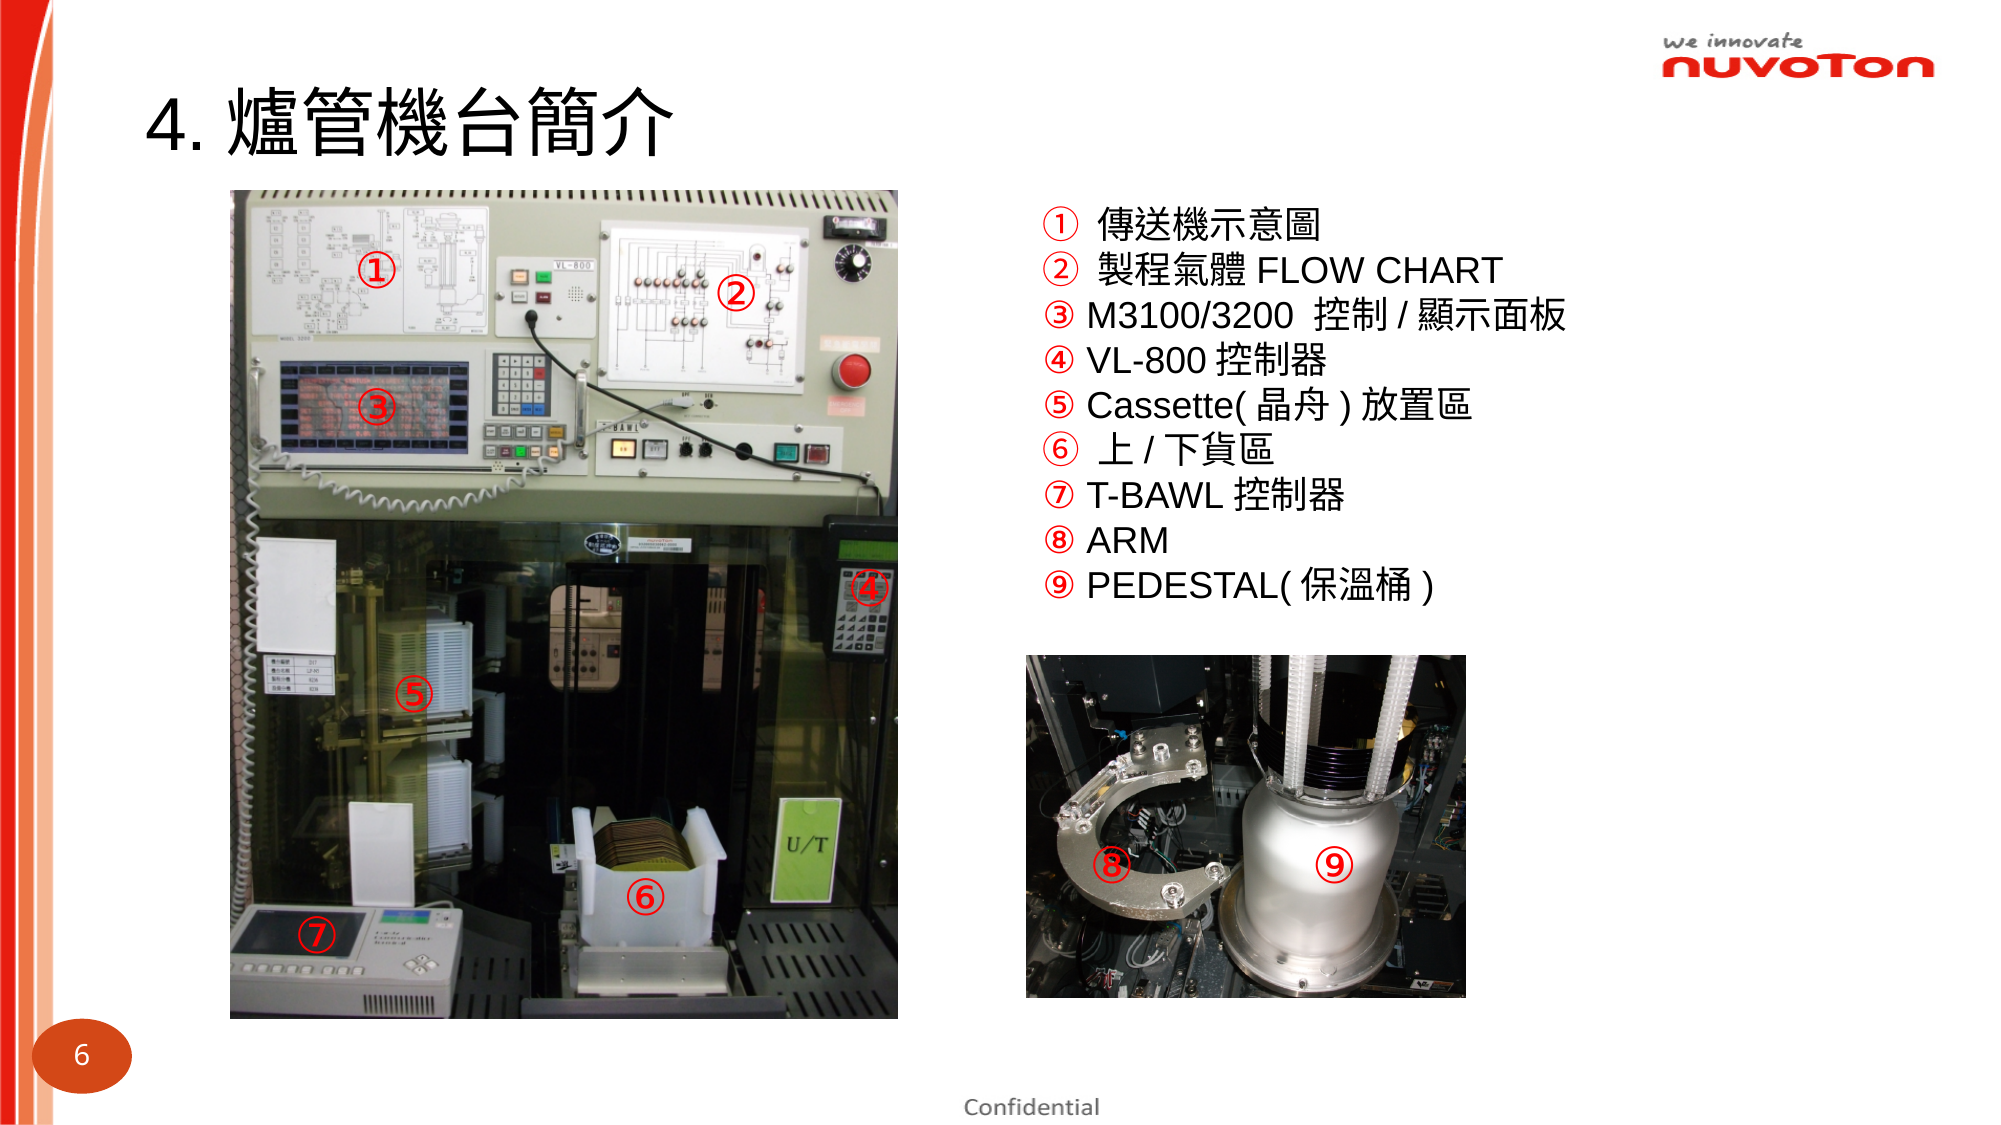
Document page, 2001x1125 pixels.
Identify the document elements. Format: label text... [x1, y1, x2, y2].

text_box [230, 190, 911, 1019]
picture [0, 0, 2000, 1125]
slide_number 6 [31, 1018, 132, 1094]
text_box 4.爐管機台簡介 [130, 68, 691, 173]
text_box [1026, 655, 1466, 999]
text_box ① 傳送機示意圖 ② 製程氣體FLOW CHART ③ M3100/3200 控制/顯示面板 ④ VL-800控制器 ⑤ Cassette(晶舟)放置區 ⑥ 上/下貨區 ⑦ T-BAWL控制器 ⑧ ARM ⑨ PEDESTAL(保溫桶) [1027, 193, 1583, 614]
